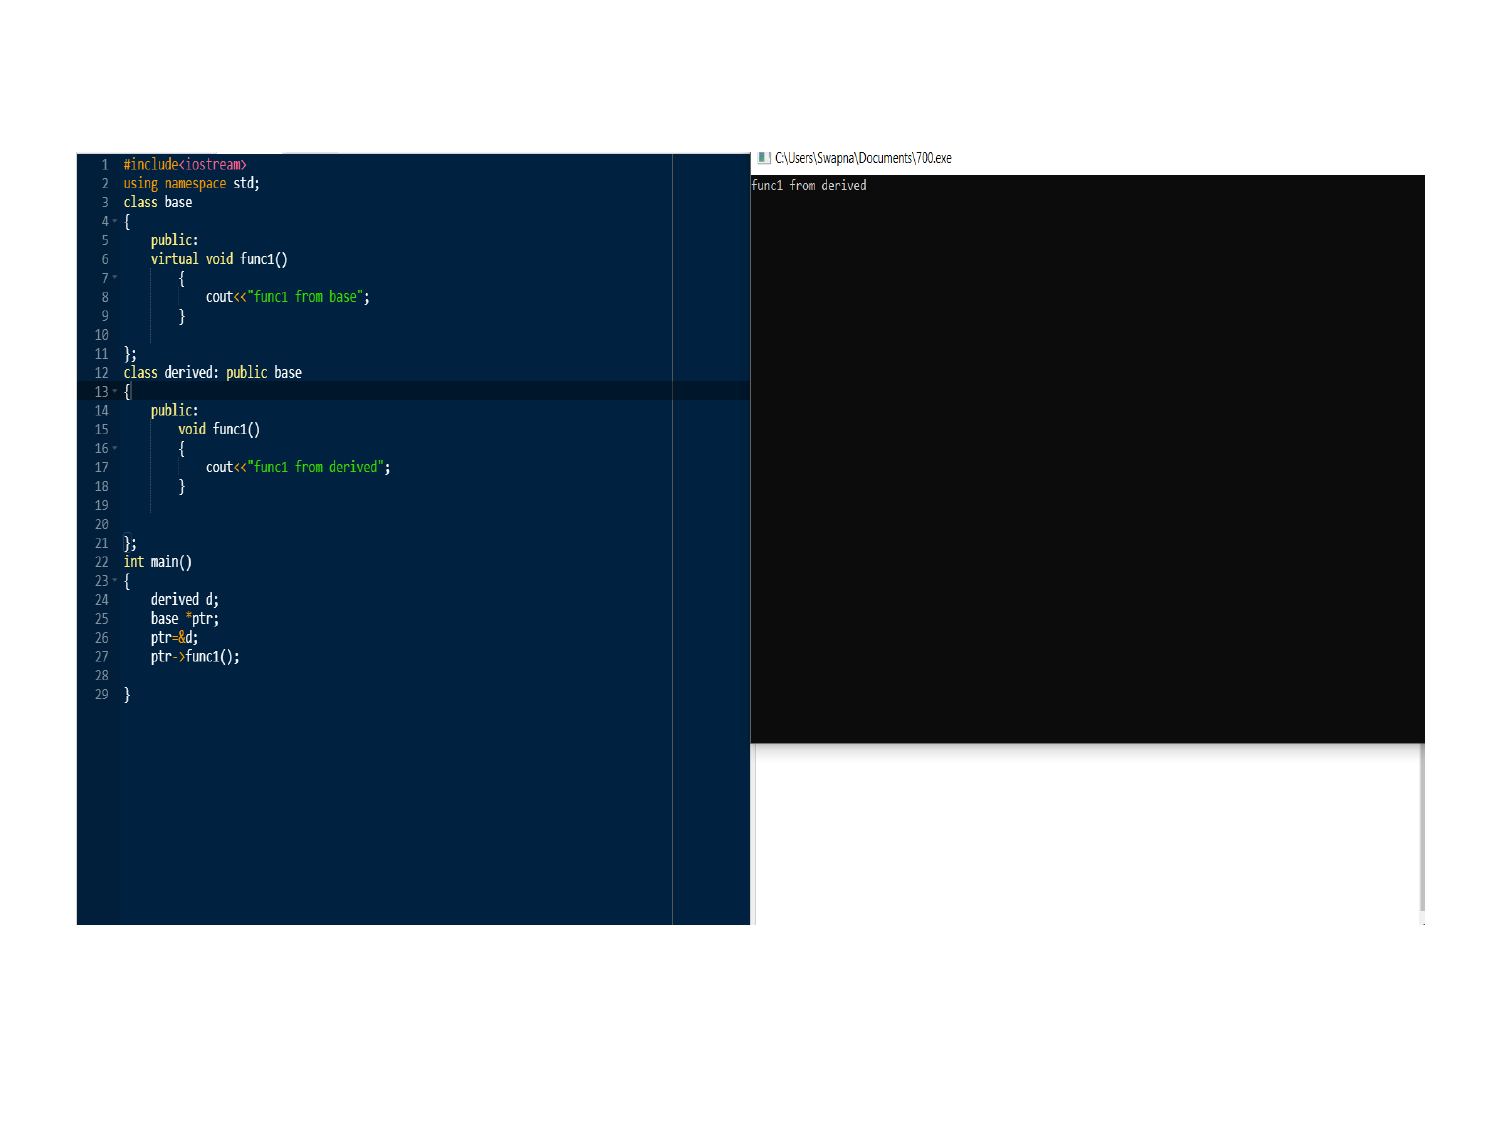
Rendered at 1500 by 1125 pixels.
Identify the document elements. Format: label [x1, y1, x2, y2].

list [74, 152, 1426, 925]
